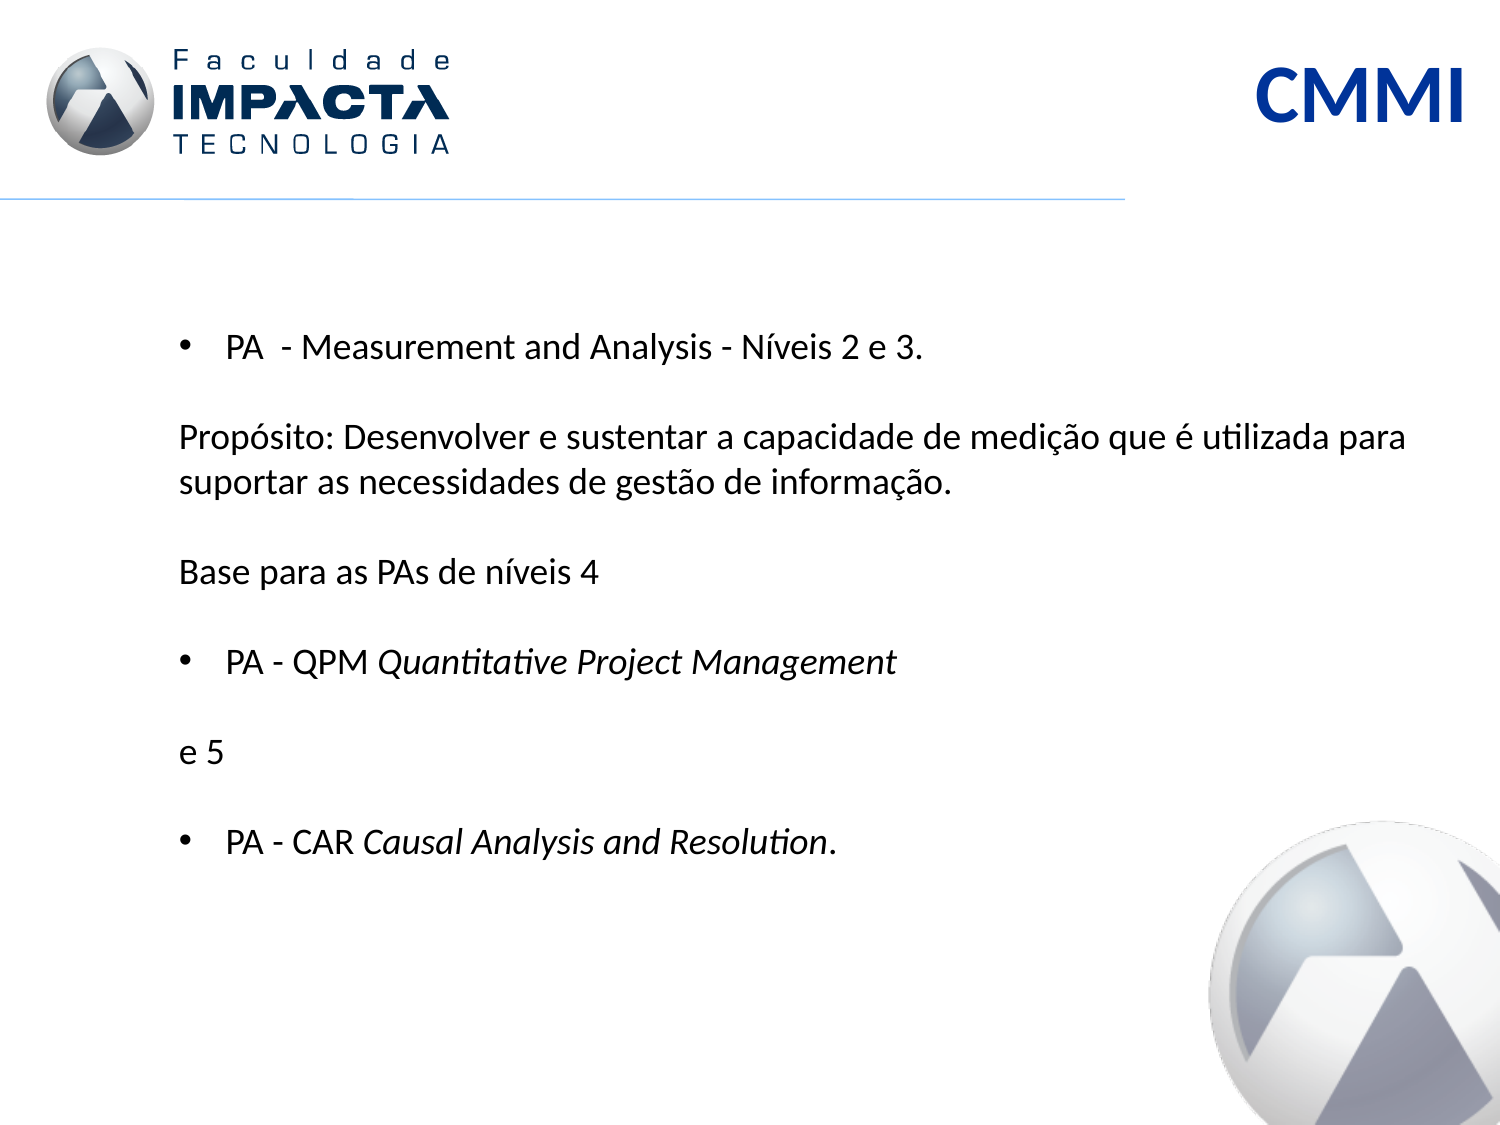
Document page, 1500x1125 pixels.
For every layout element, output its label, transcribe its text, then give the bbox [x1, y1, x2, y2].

picture [1206, 787, 1500, 1125]
text_box PA - Measurement and Analysis - Níveis 2 e 3. Propósito: Desenvolver e sustentar a capacidade de medição que é utilizada para suportar as necessidades de gestão de informação. Base para as PAs de níveis 4 PA - QPM Quantitative Project Management e 5 PA - CAR Causal Analysis and Resolution. [163, 314, 1464, 914]
picture [35, 35, 458, 164]
text_box CMMI [88, 59, 1483, 120]
